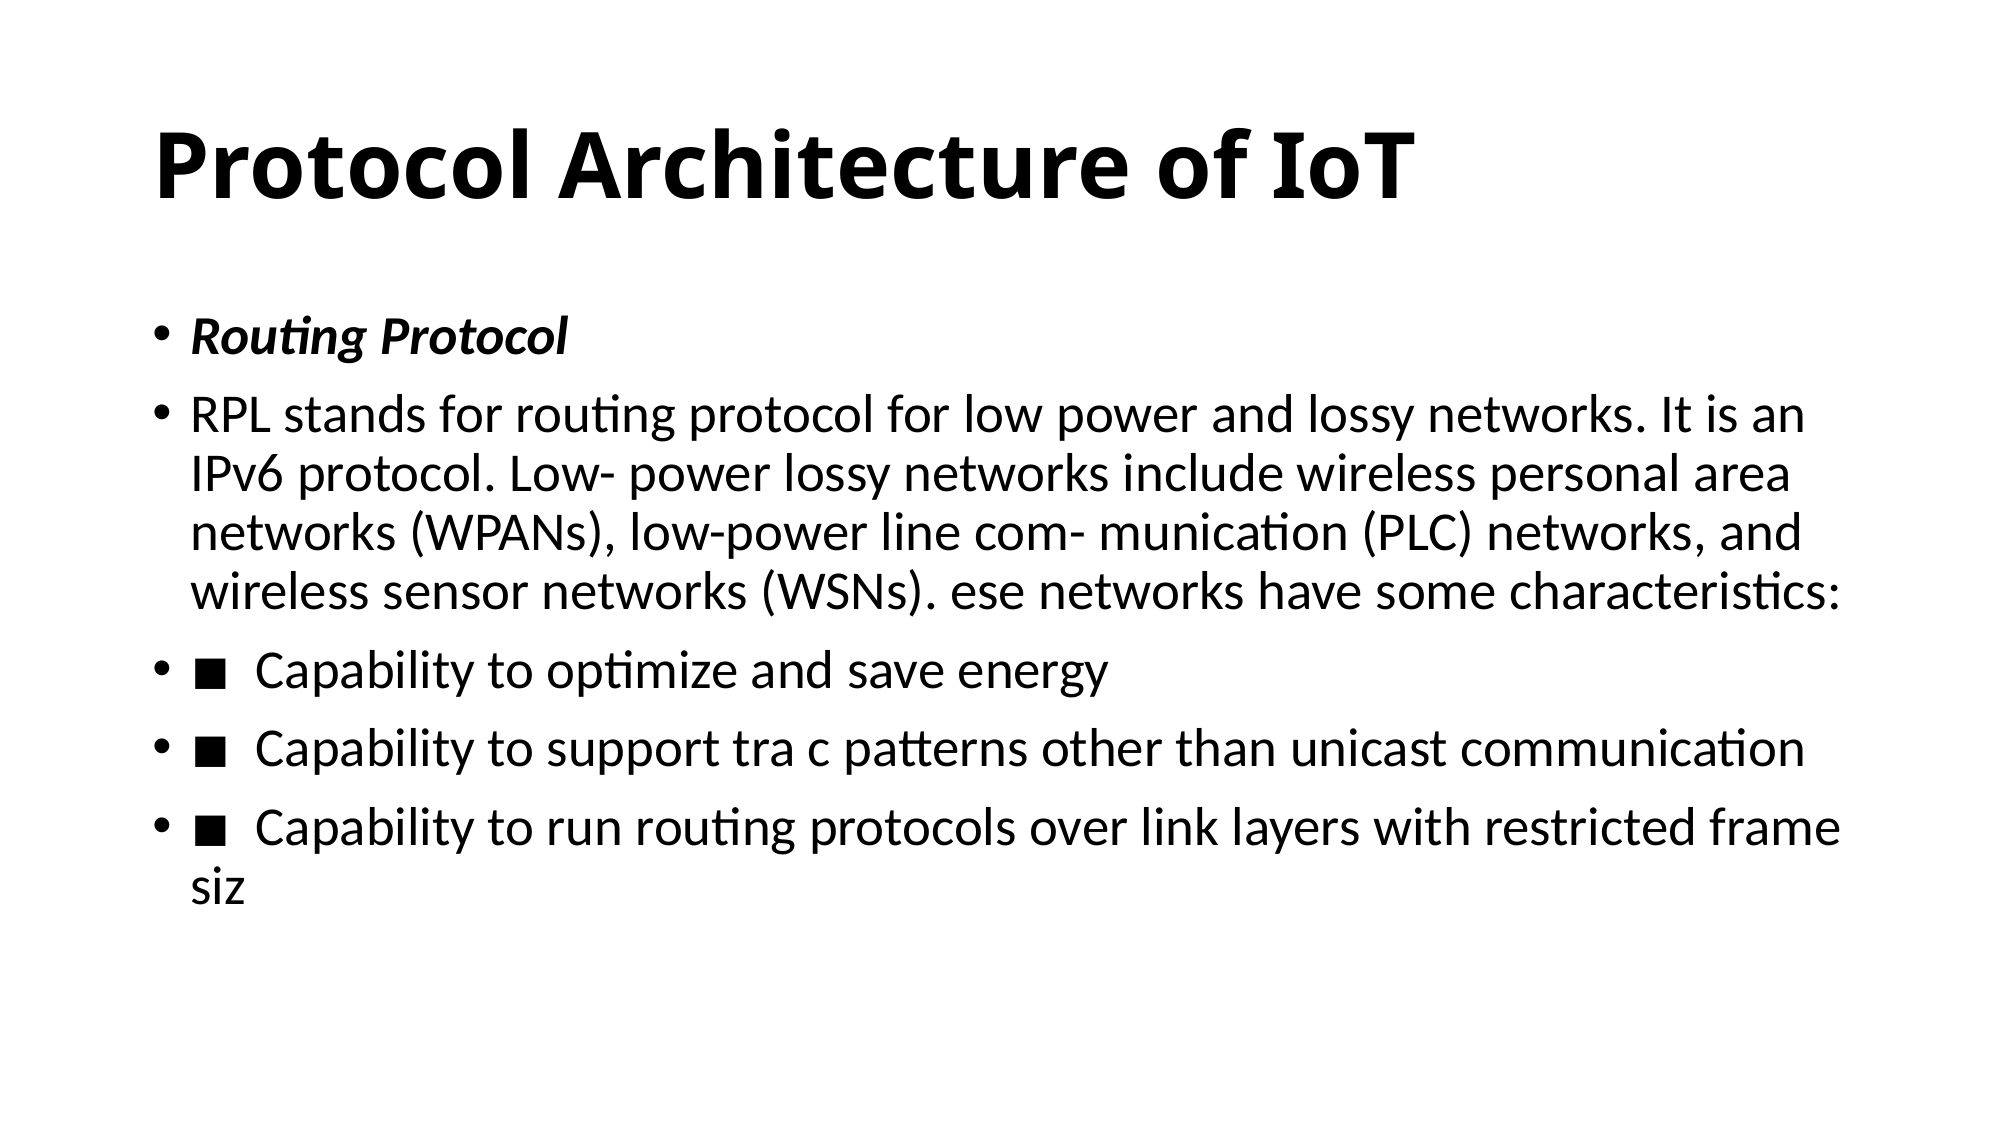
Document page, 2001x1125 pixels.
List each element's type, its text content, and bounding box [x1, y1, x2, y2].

list Routing Protocol RPL stands for routing protocol for low power and lossy networks. It is an IPv6 protocol. Low- power lossy networks include wireless personal area networks (WPANs), low-power line com- munication (PLC) networks, and wireless sensor networks (WSNs). ese networks have some characteristics: ◾ Capability to optimize and save energy ◾ Capability to support tra c patterns other than unicast communication ◾ Capability to run routing protocols over link layers with restricted frame siz [137, 299, 1863, 1014]
title Protocol Architecture of IoT [137, 59, 1863, 278]
